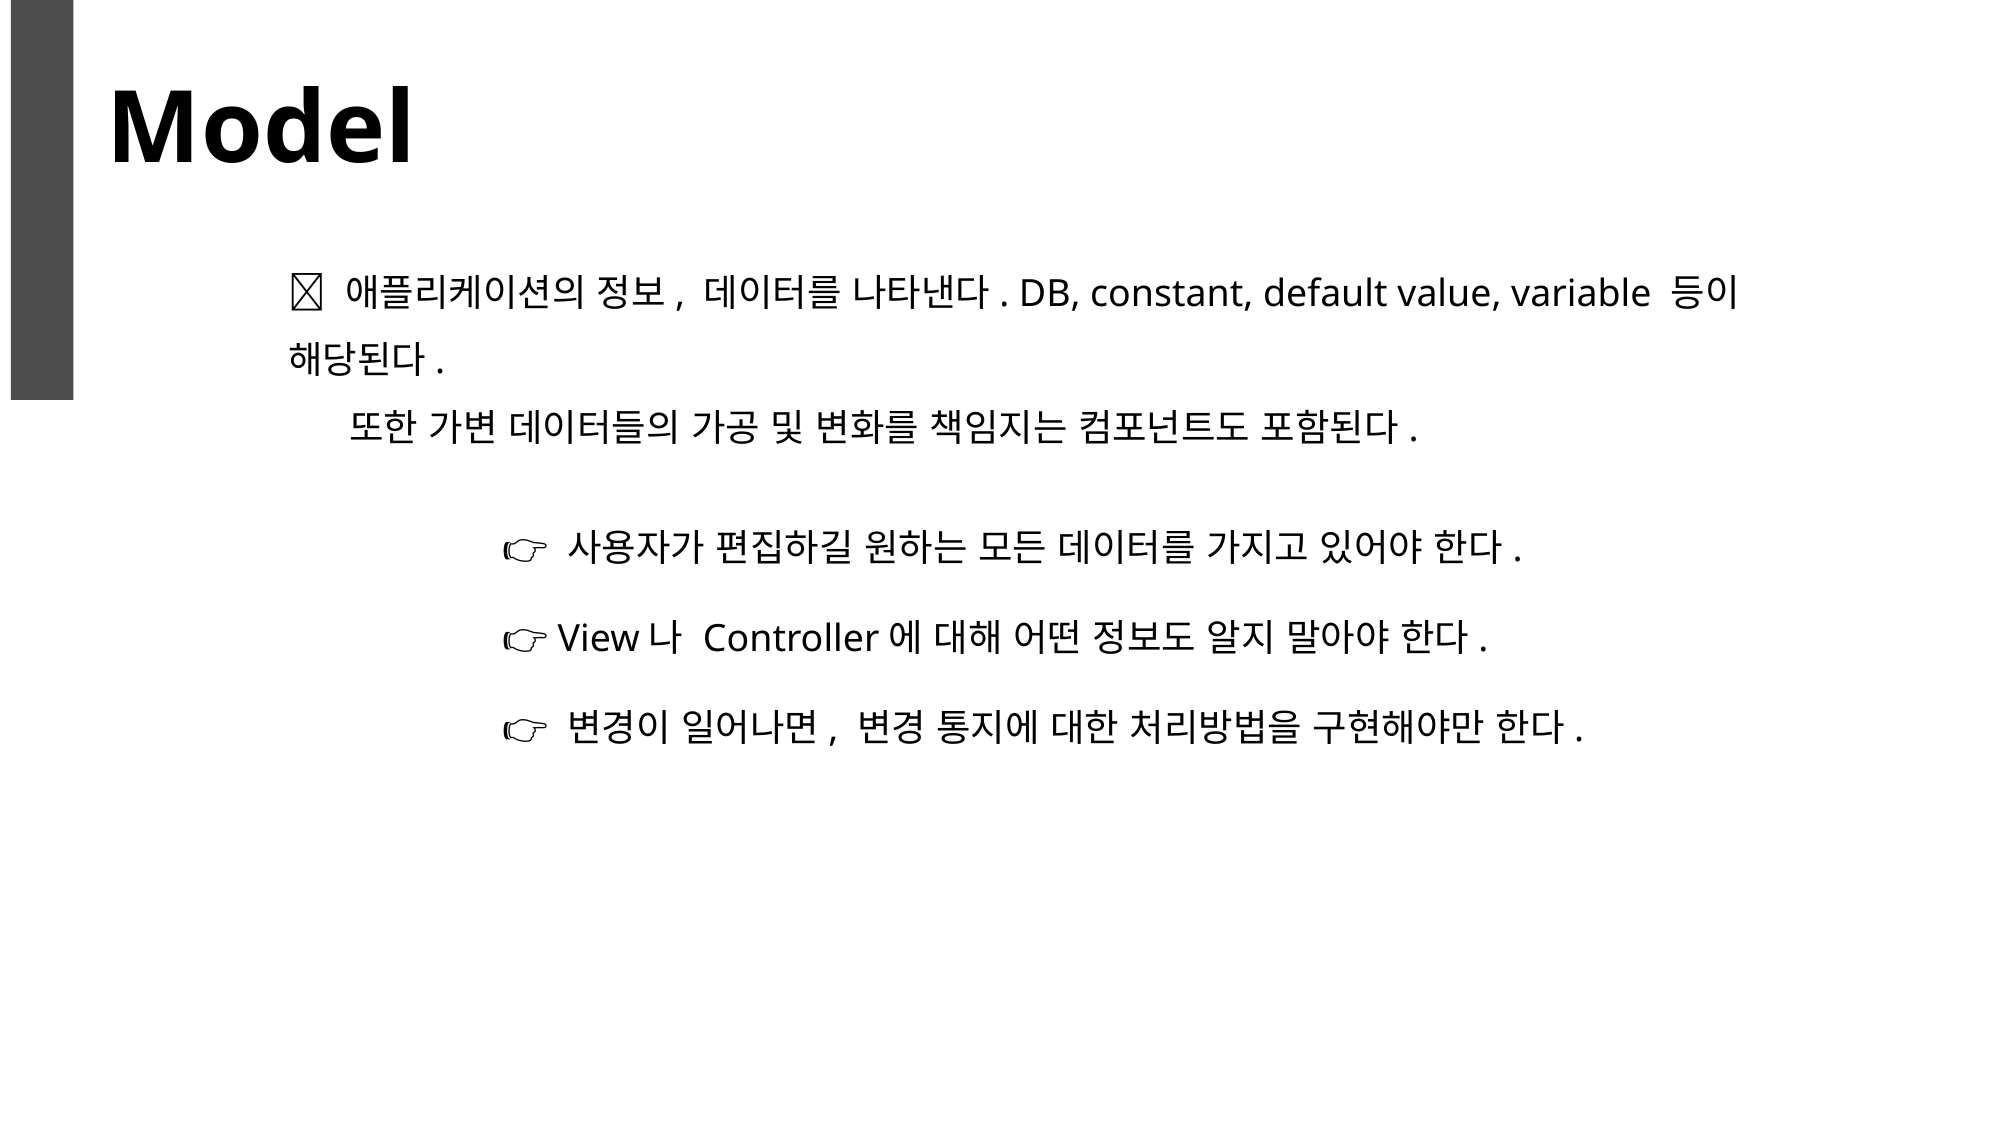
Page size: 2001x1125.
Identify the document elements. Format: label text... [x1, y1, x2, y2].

title Model [91, 21, 1817, 239]
text_box 👉 사용자가 편집하길 원하는 모든 데이터를 가지고 있어야 한다. 👉 View나 Controller에 대해 어떤 정보도 알지 말아야 한다. 👉 변경이 일어나면, 변경 통지에 대한 처리방법을 구현해야만 한다. [487, 471, 1735, 757]
text_box ✅ 애플리케이션의 정보, 데이터를 나타낸다. DB, constant, default value, variable 등이 해당된다. 또한 가변 데이터들의 가공 및 변화를 책임지는 컴포넌트도 포함된다. [273, 238, 1860, 456]
